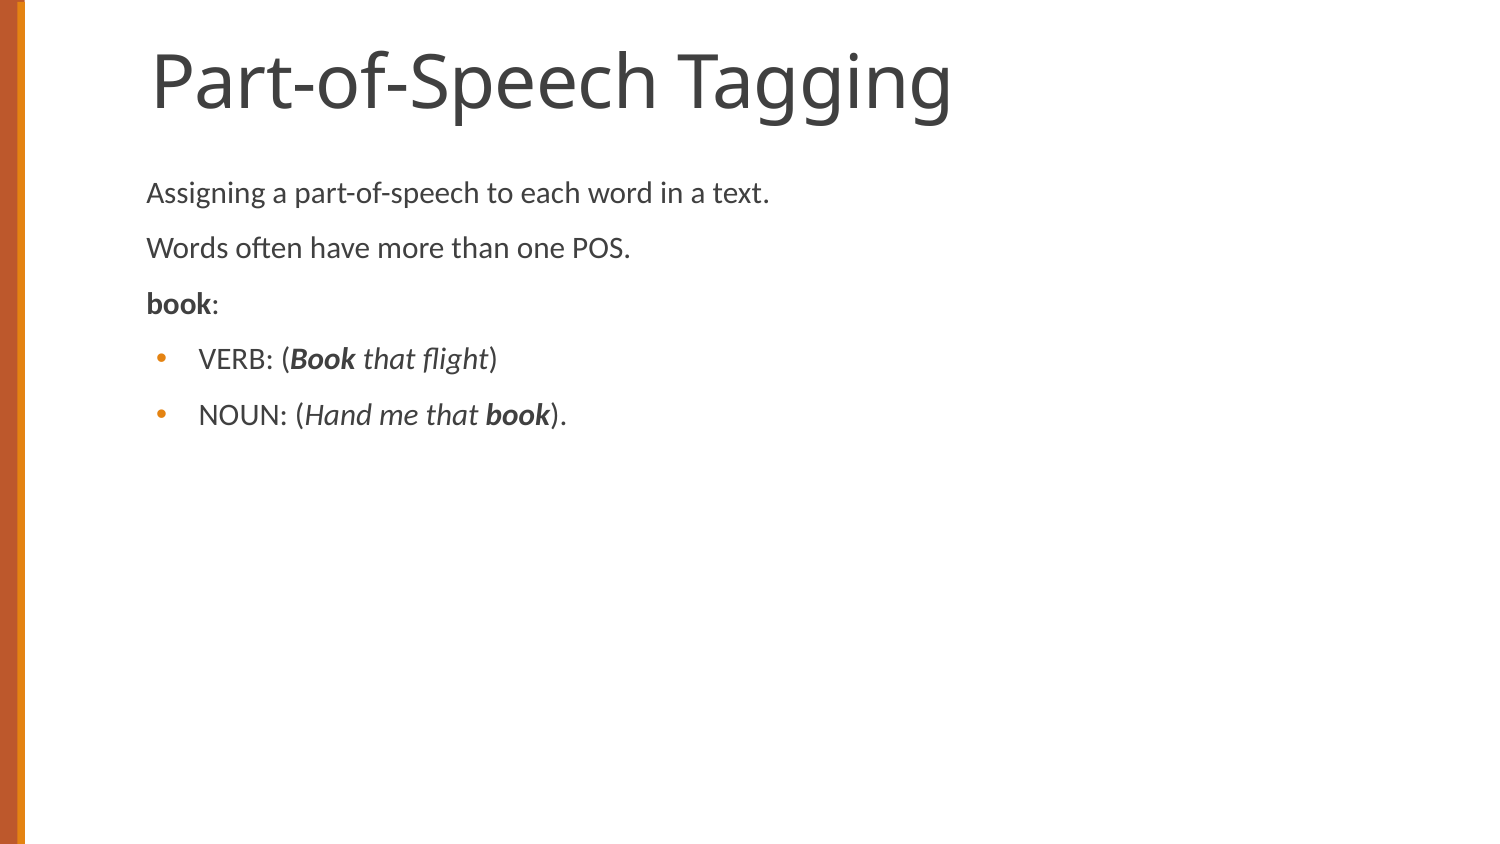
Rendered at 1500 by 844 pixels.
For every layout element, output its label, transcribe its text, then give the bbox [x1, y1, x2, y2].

list Assigning a part-of-speech to each word in a text. Words often have more than one POS. book: VERB: (Book that flight) NOUN: (Hand me that book). [135, 168, 1373, 825]
title Part-of-Speech Tagging [135, 19, 1373, 132]
